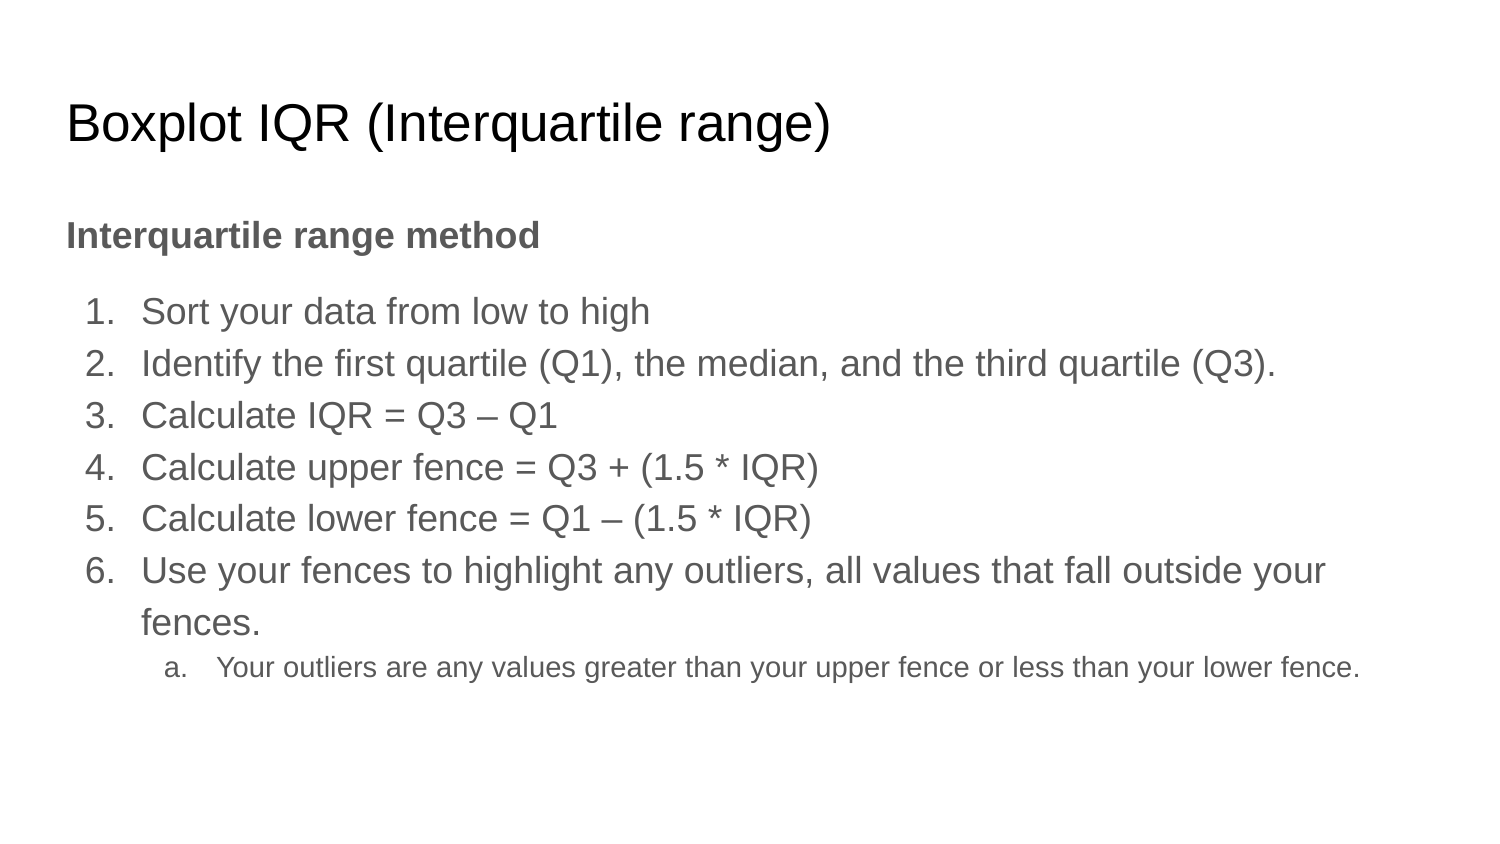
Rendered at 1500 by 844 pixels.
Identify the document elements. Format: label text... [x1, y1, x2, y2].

list Interquartile range method Sort your data from low to high Identify the first quartile (Q1), the median, and the third quartile (Q3). Calculate IQR = Q3 – Q1 Calculate upper fence = Q3 + (1.5 * IQR) Calculate lower fence = Q1 – (1.5 * IQR) Use your fences to highlight any outliers, all values that fall outside your fences. Your outliers are any values greater than your upper fence or less than your lower fence. [51, 189, 1440, 775]
title Boxplot IQR (Interquartile range) [51, 72, 1449, 167]
